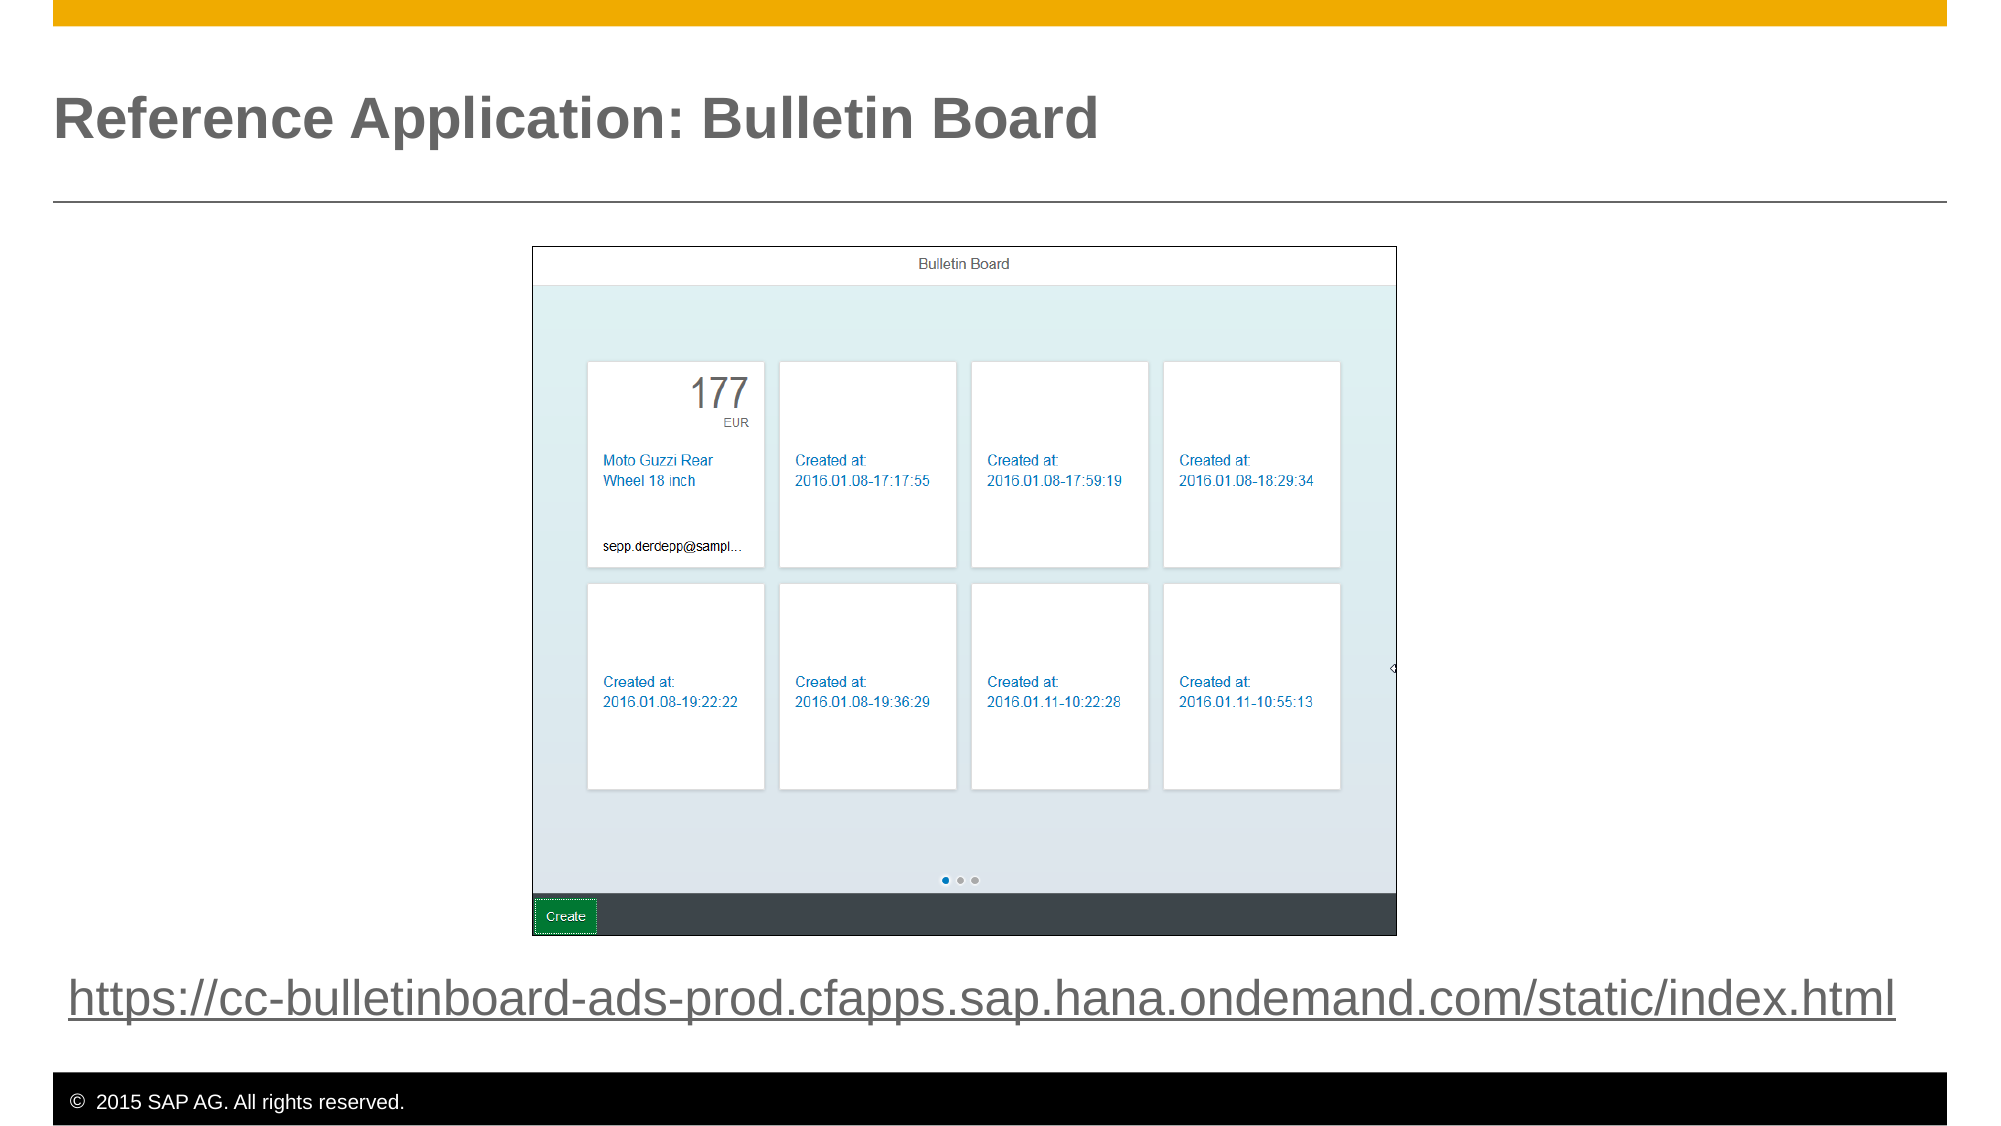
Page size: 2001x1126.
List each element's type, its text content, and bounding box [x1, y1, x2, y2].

text_box https://cc-bulletinboard-ads-prod.cfapps.sap.hana.ondemand.com/static/index.html [53, 957, 1947, 1033]
title Reference Application: Bulletin Board [53, 53, 1947, 178]
picture [531, 246, 1398, 936]
